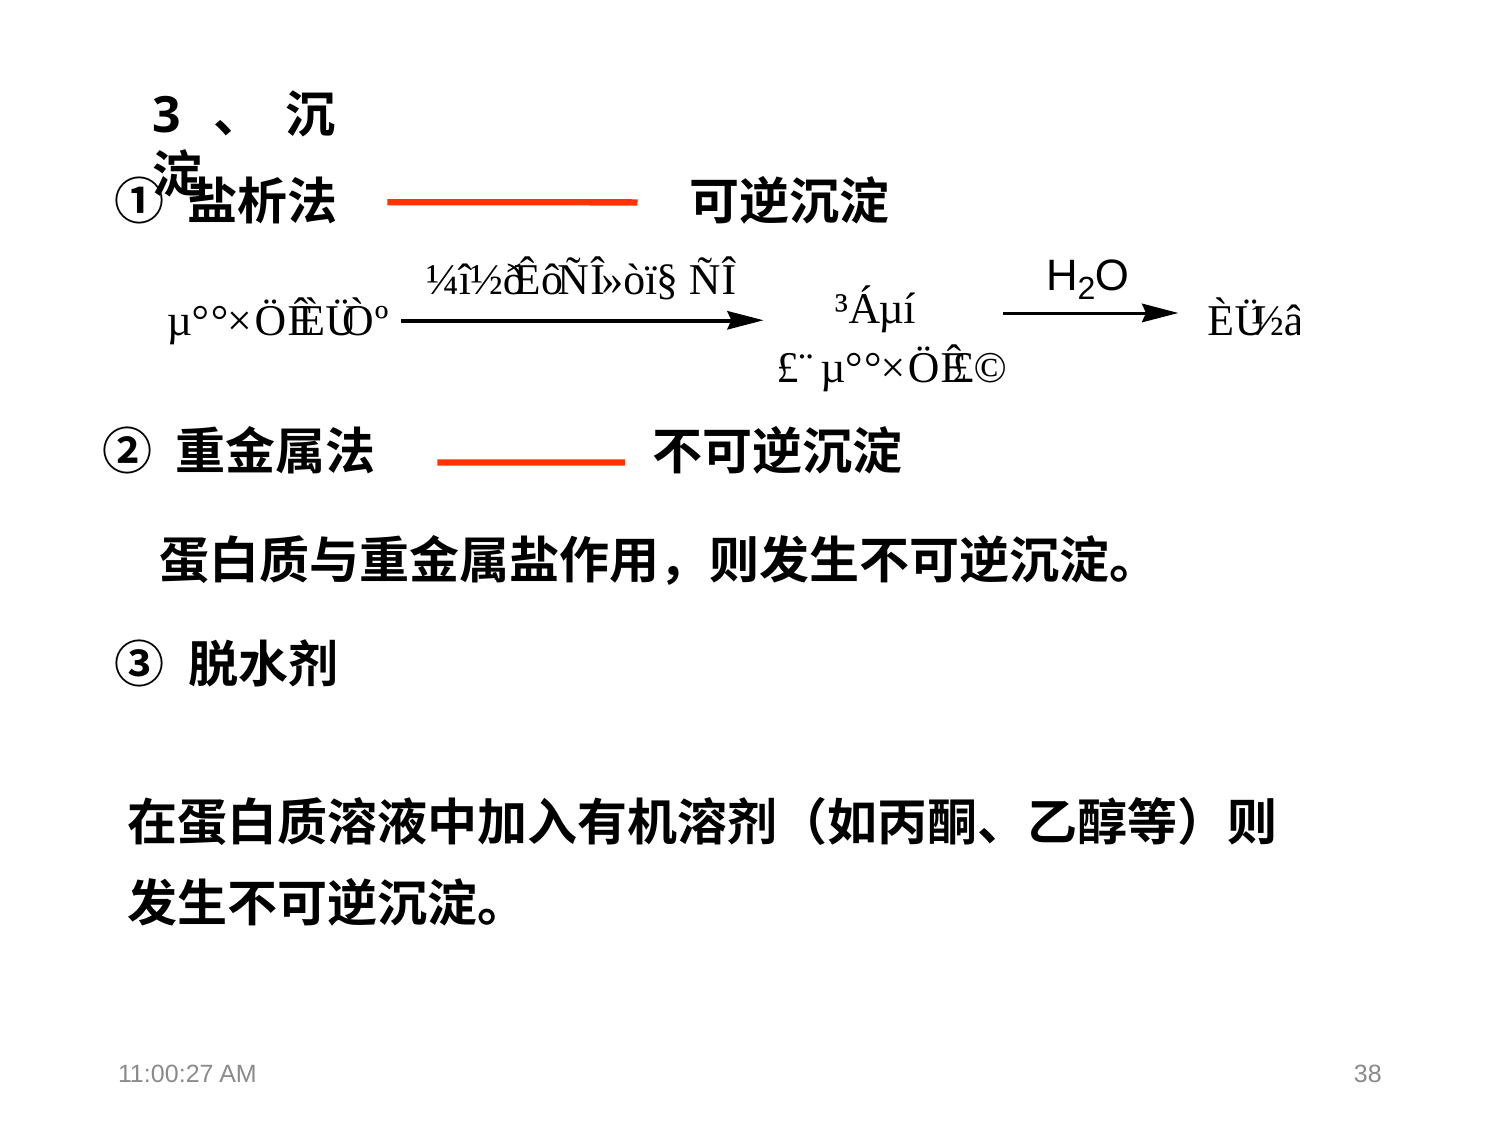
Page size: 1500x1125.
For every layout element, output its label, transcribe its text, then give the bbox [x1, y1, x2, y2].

text_box 在蛋白质溶液中加入有机溶剂（如丙酮、乙醇等）则发生不可逆沉淀。 [112, 762, 1338, 940]
text_box ③ 脱水剂 [99, 624, 575, 700]
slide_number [103, 1042, 441, 1103]
text_box 不可逆沉淀 [637, 412, 1038, 488]
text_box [162, 249, 1300, 393]
text_box 3、沉淀 [137, 74, 350, 162]
text_box ① 盐析法 [99, 162, 538, 238]
text_box 蛋白质与重金属盐作用，则发生不可逆沉淀。 [87, 500, 1350, 596]
slide_number 38 [1059, 1042, 1397, 1103]
text_box 可逆沉淀 [675, 162, 1075, 238]
text_box ② 重金属法 [87, 412, 563, 488]
